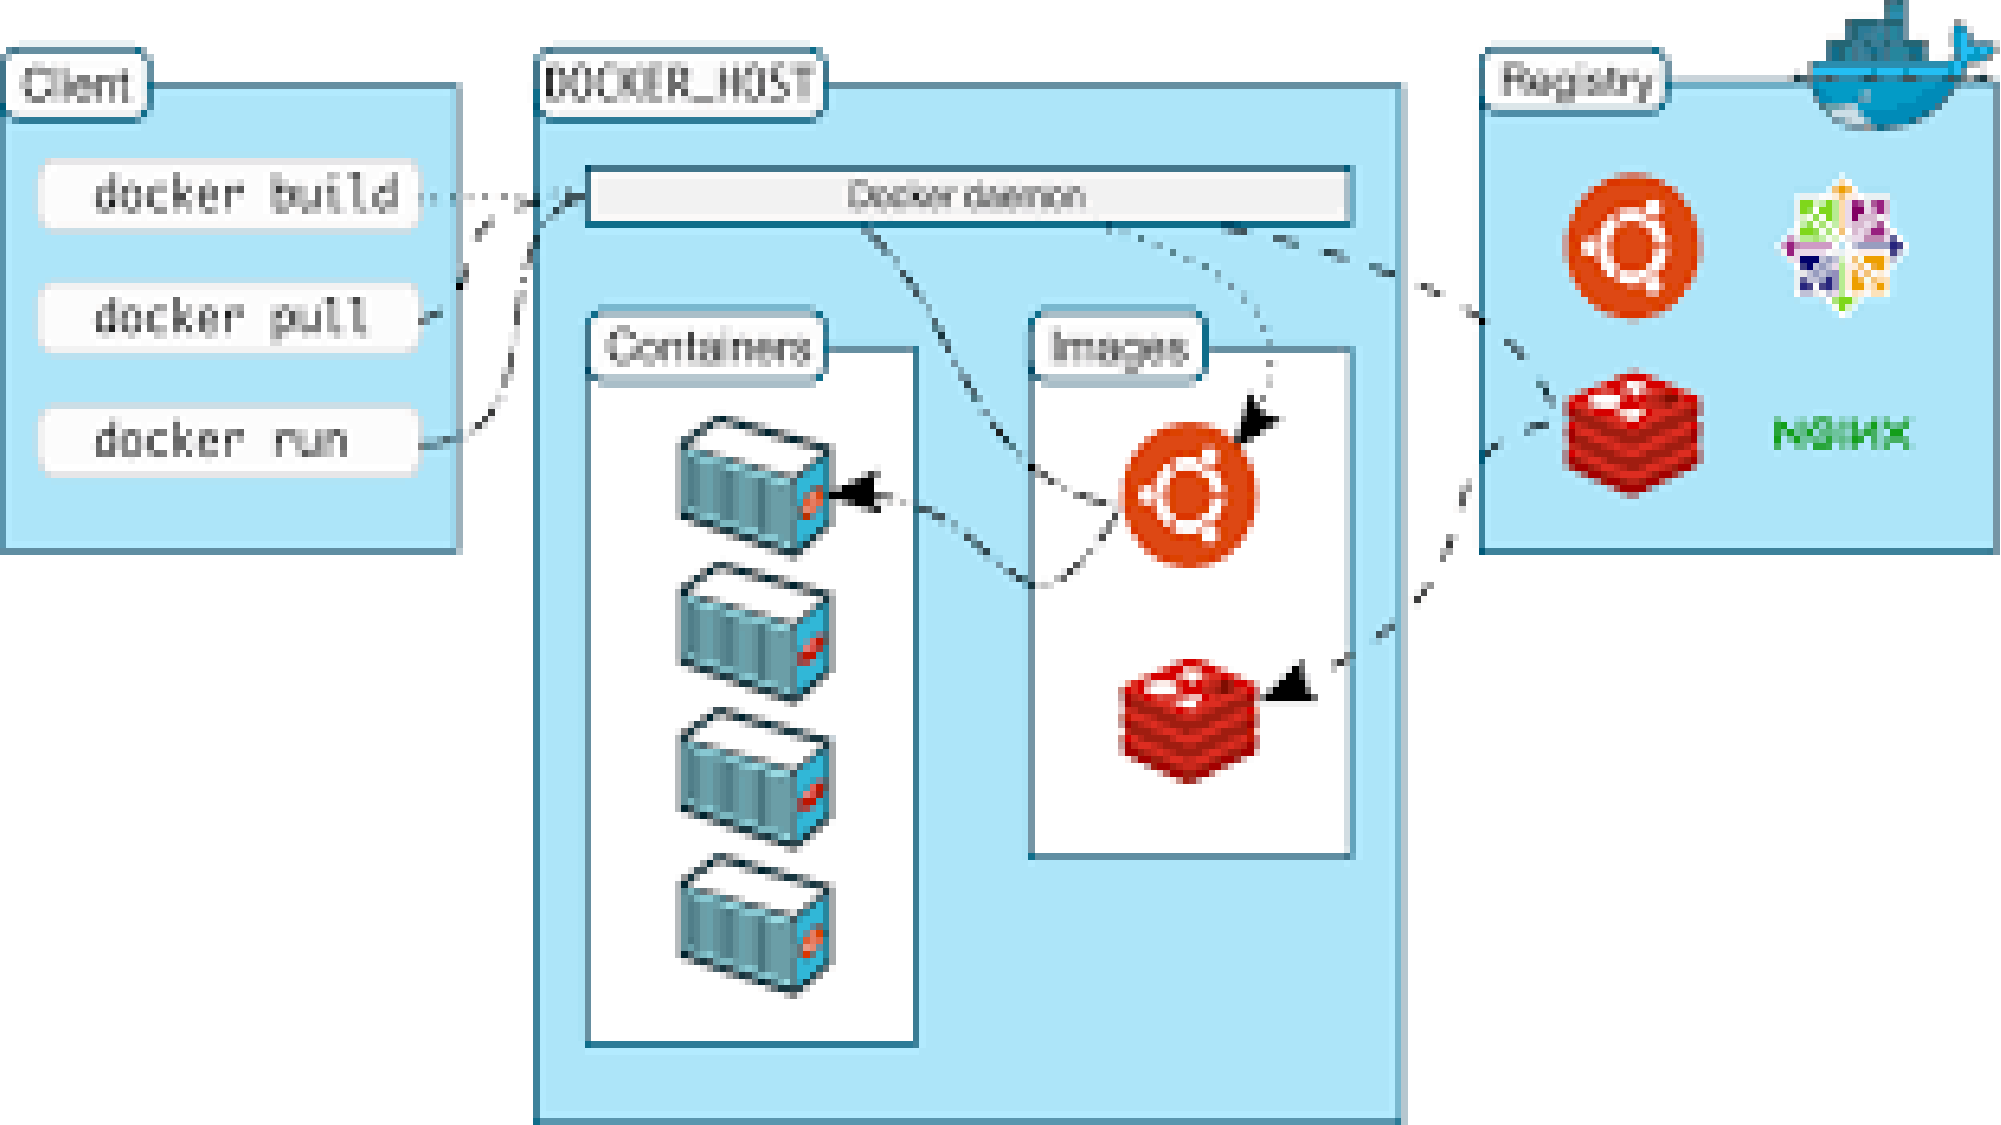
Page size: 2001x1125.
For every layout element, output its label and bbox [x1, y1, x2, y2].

list [0, 0, 2000, 1125]
